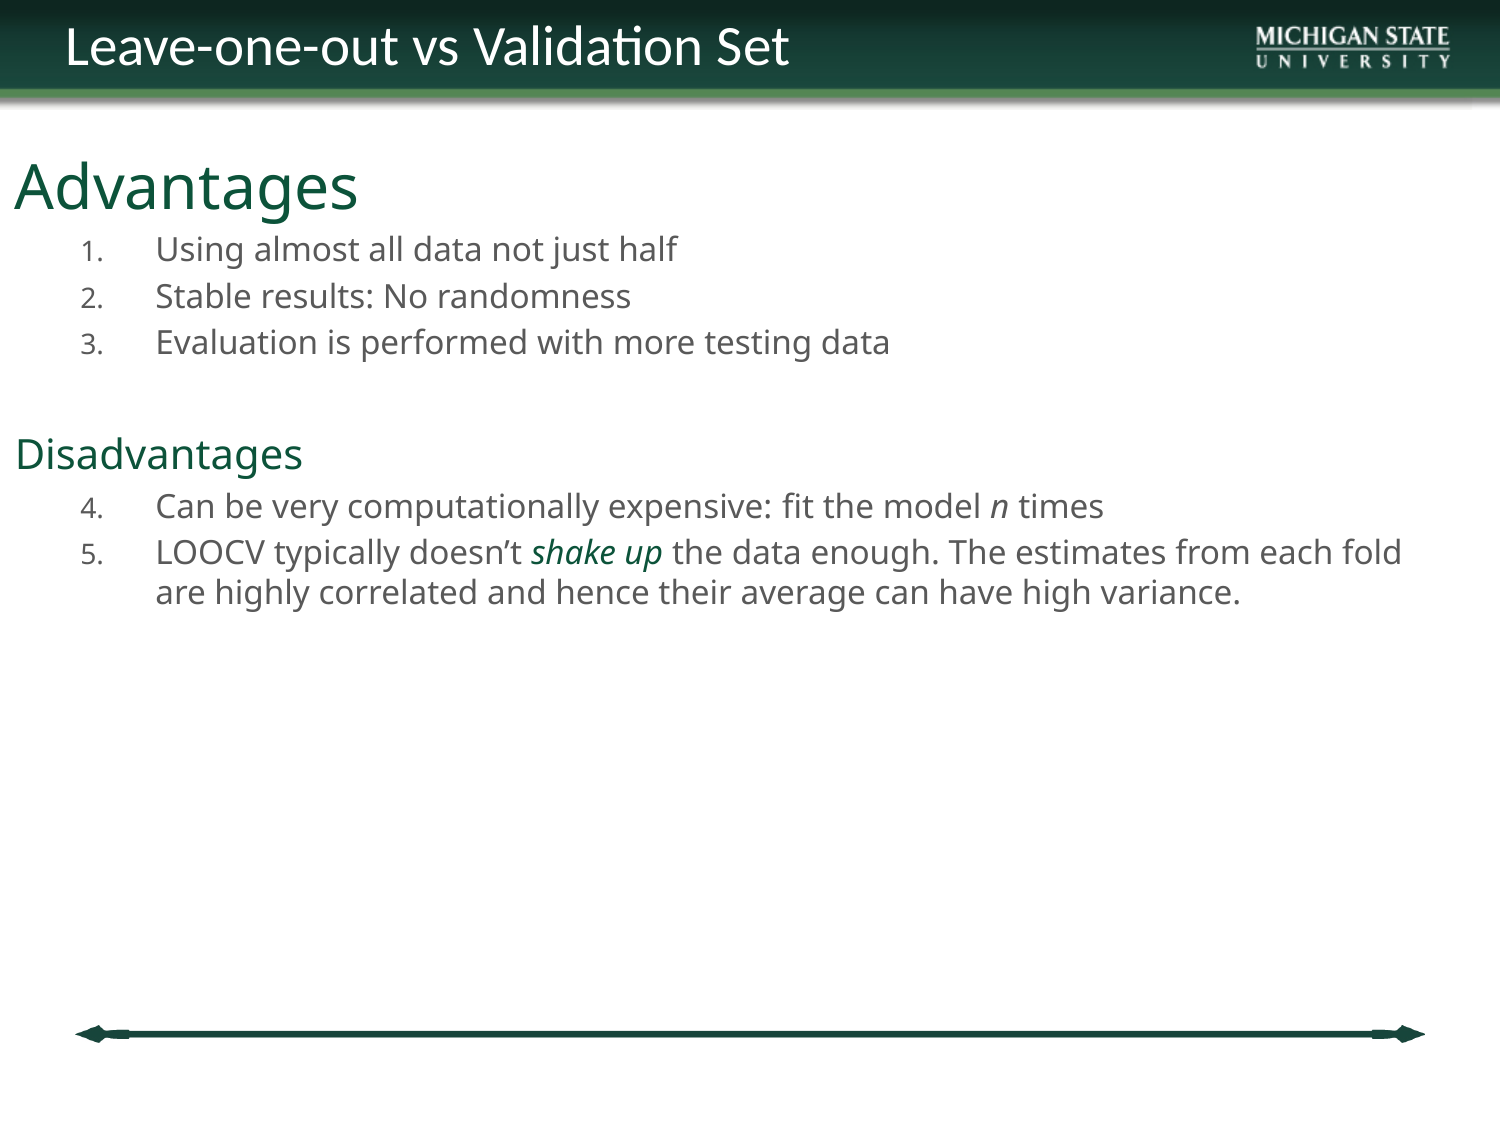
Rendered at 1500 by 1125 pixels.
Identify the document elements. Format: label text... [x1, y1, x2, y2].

text_box Advantages Using almost all data not just half Stable results: No randomness Evaluation is performed with more testing data Disadvantages Can be very computationally expensive: fit the model n times LOOCV typically doesn’t shake up the data enough. The estimates from each fold are highly correlated and hence their average can have high variance. [0, 139, 1434, 737]
picture [0, 0, 1500, 110]
picture [75, 1025, 1425, 1043]
text_box Leave-one-out vs Validation Set [49, 0, 1413, 84]
